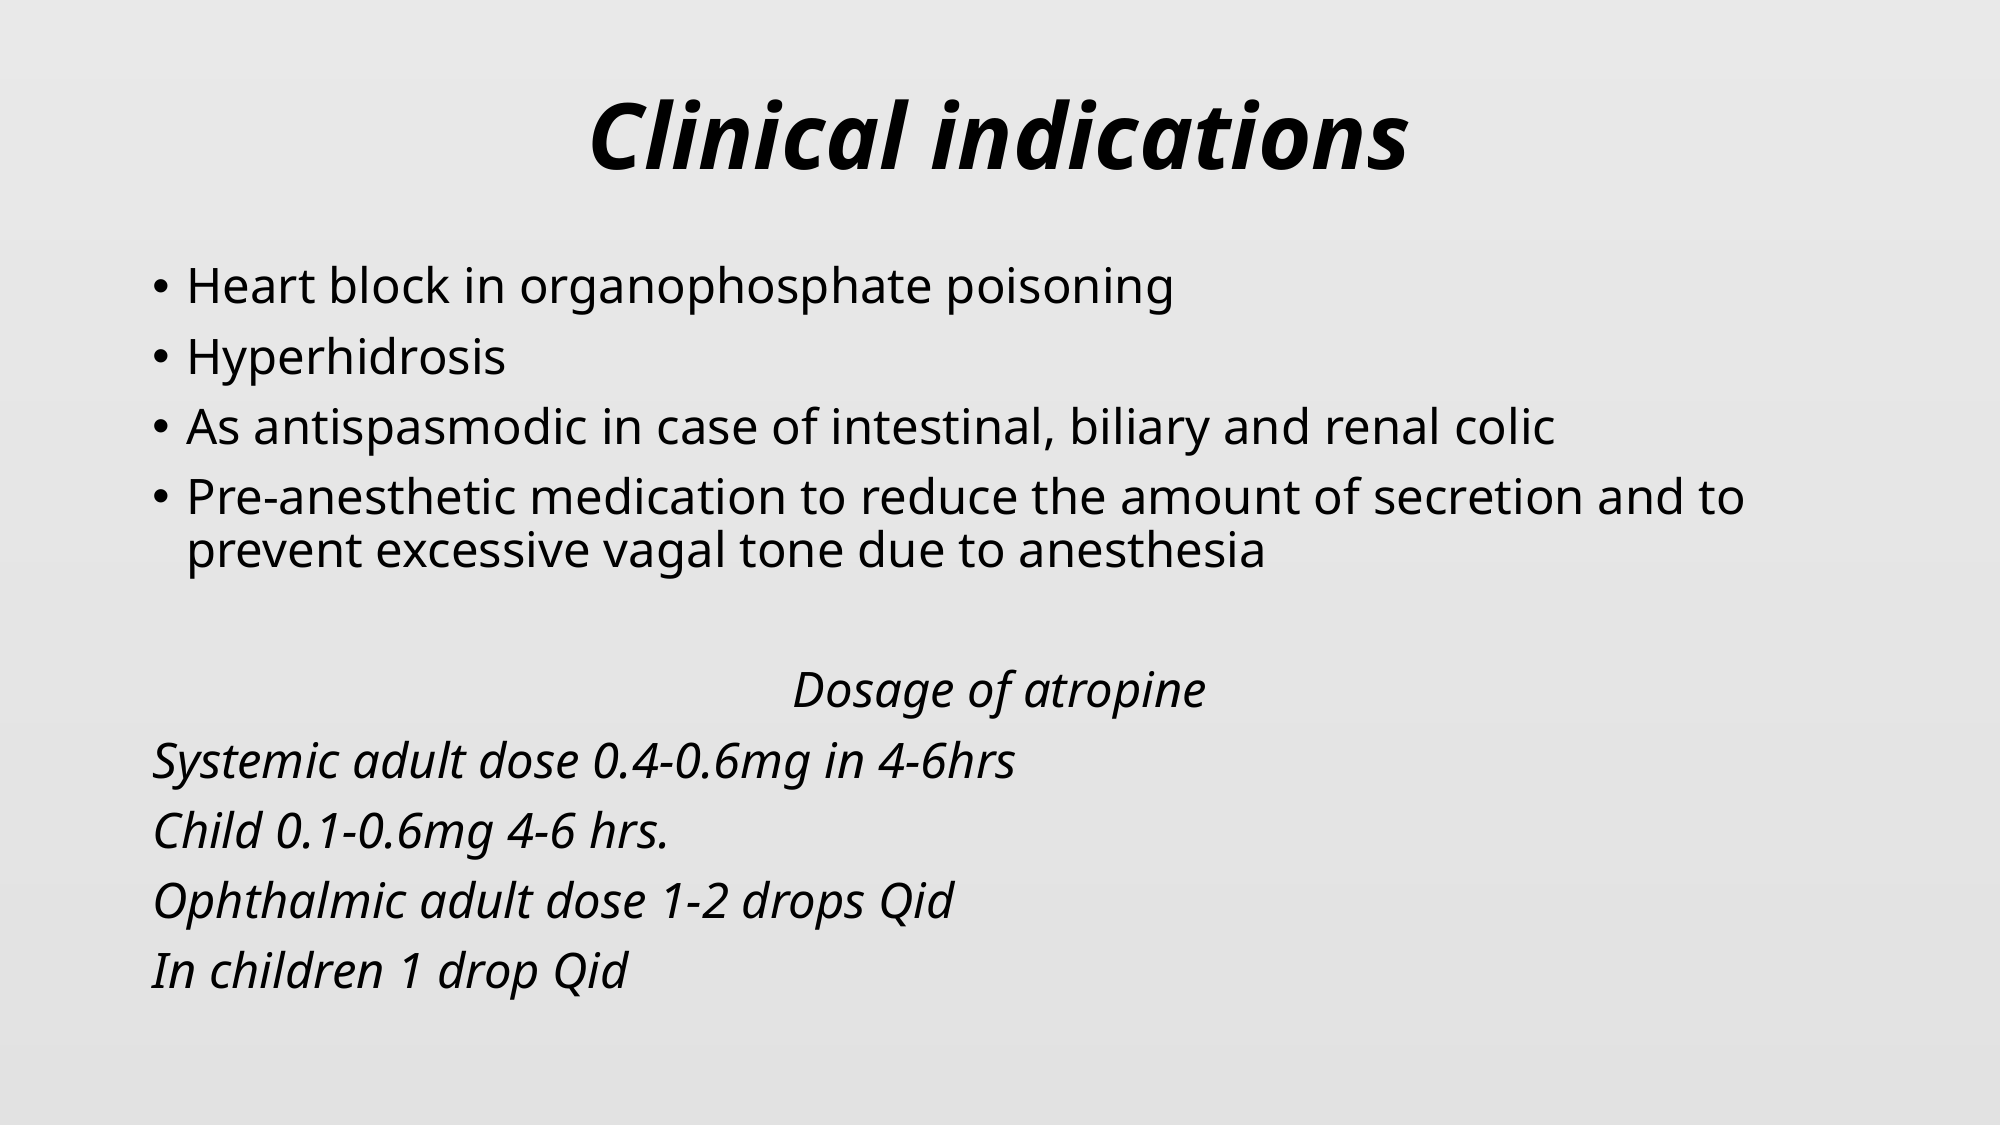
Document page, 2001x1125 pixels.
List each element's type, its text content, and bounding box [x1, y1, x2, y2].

list Heart block in organophosphate poisoning Hyperhidrosis As antispasmodic in case of intestinal, biliary and renal colic Pre-anesthetic medication to reduce the amount of secretion and to prevent excessive vagal tone due to anesthesia Dosage of atropine Systemic adult dose 0.4-0.6mg in 4-6hrs Child 0.1-0.6mg 4-6 hrs. Ophthalmic adult dose 1-2 drops Qid In children 1 drop Qid [137, 254, 1863, 1014]
title Clinical indications [137, 59, 1863, 220]
